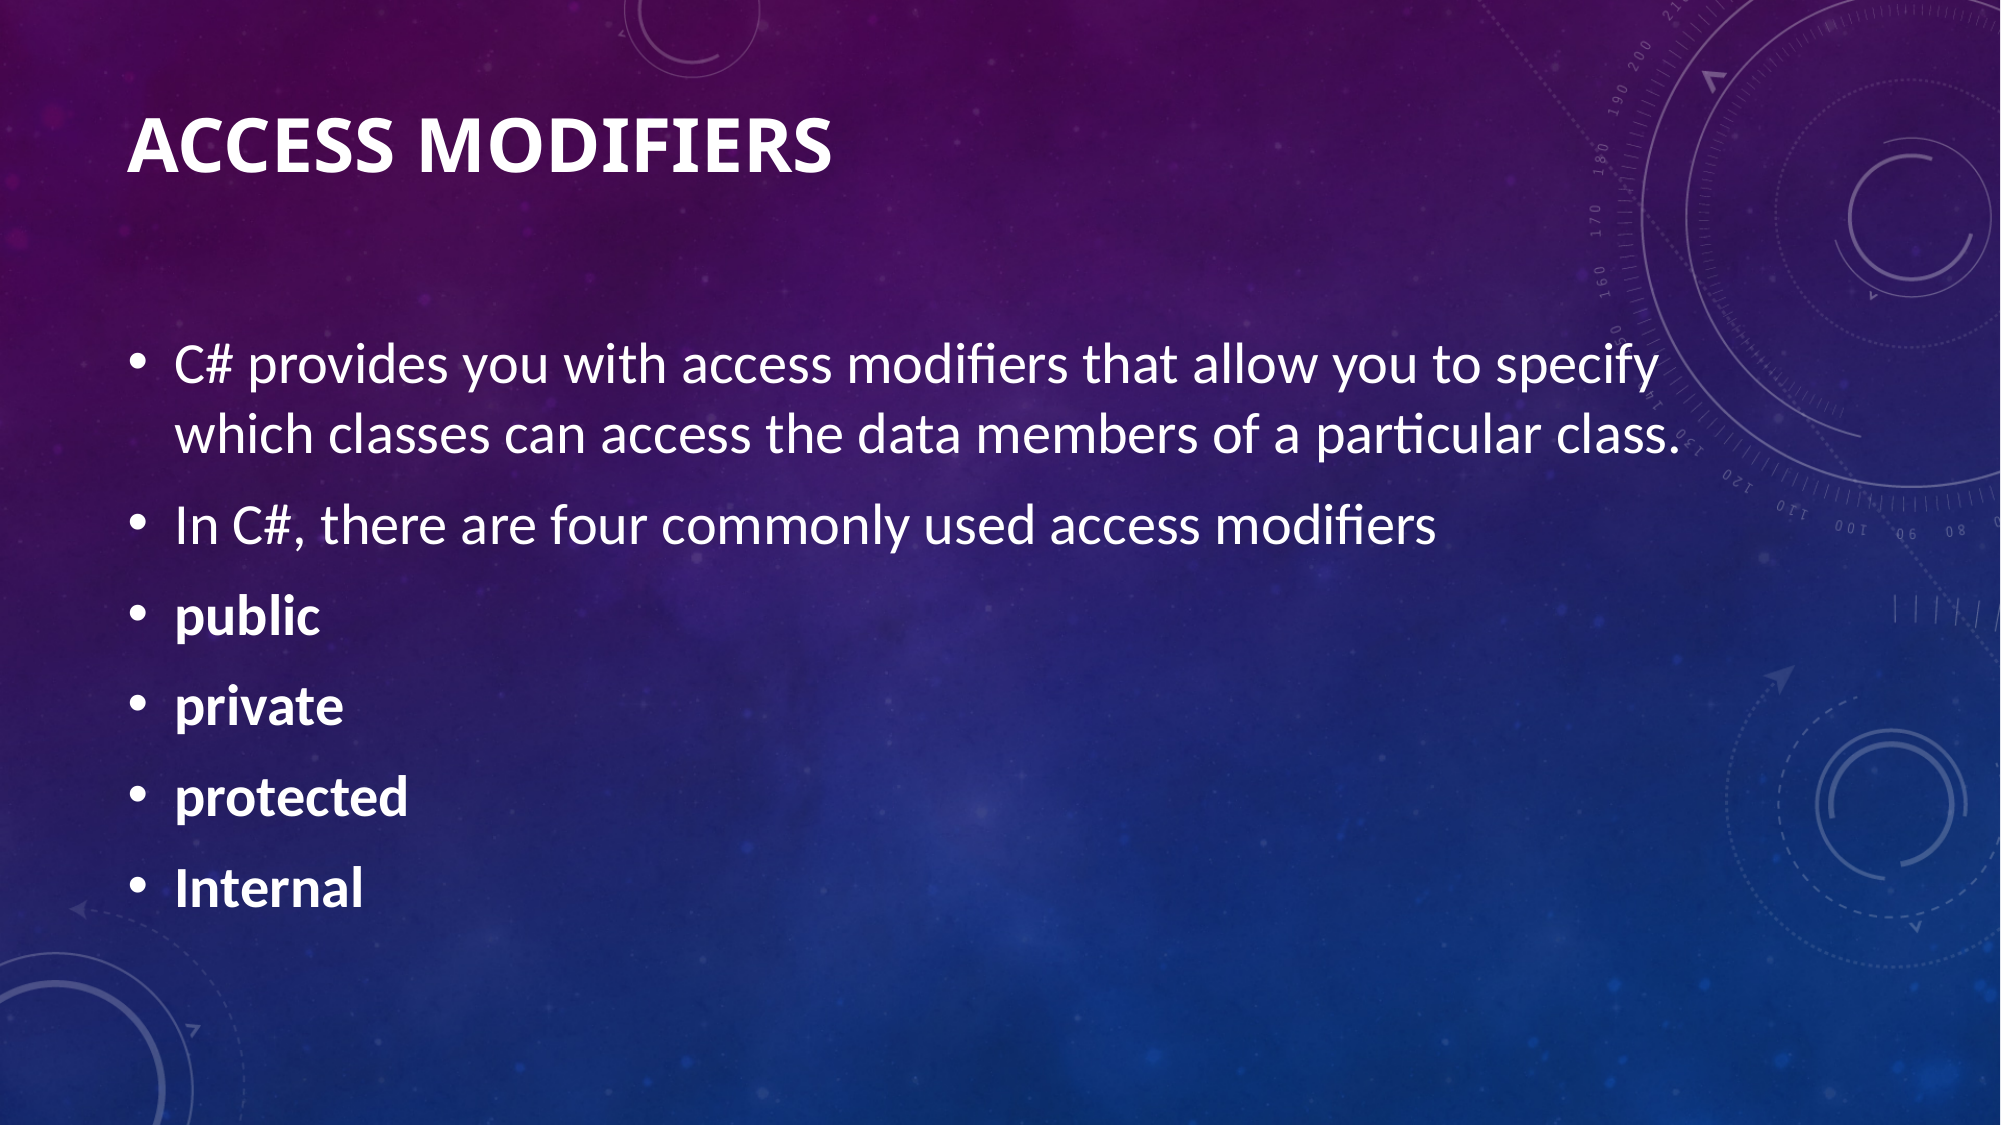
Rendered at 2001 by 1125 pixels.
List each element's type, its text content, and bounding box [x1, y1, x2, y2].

picture [0, 0, 2001, 1125]
list C# provides you with access modifiers that allow you to specify which classes can access the data members of a particular class. In C#, there are four commonly used access modifiers public private protected Internal [112, 248, 1775, 1087]
title ACCESS MODIFIERS [112, 23, 1775, 248]
